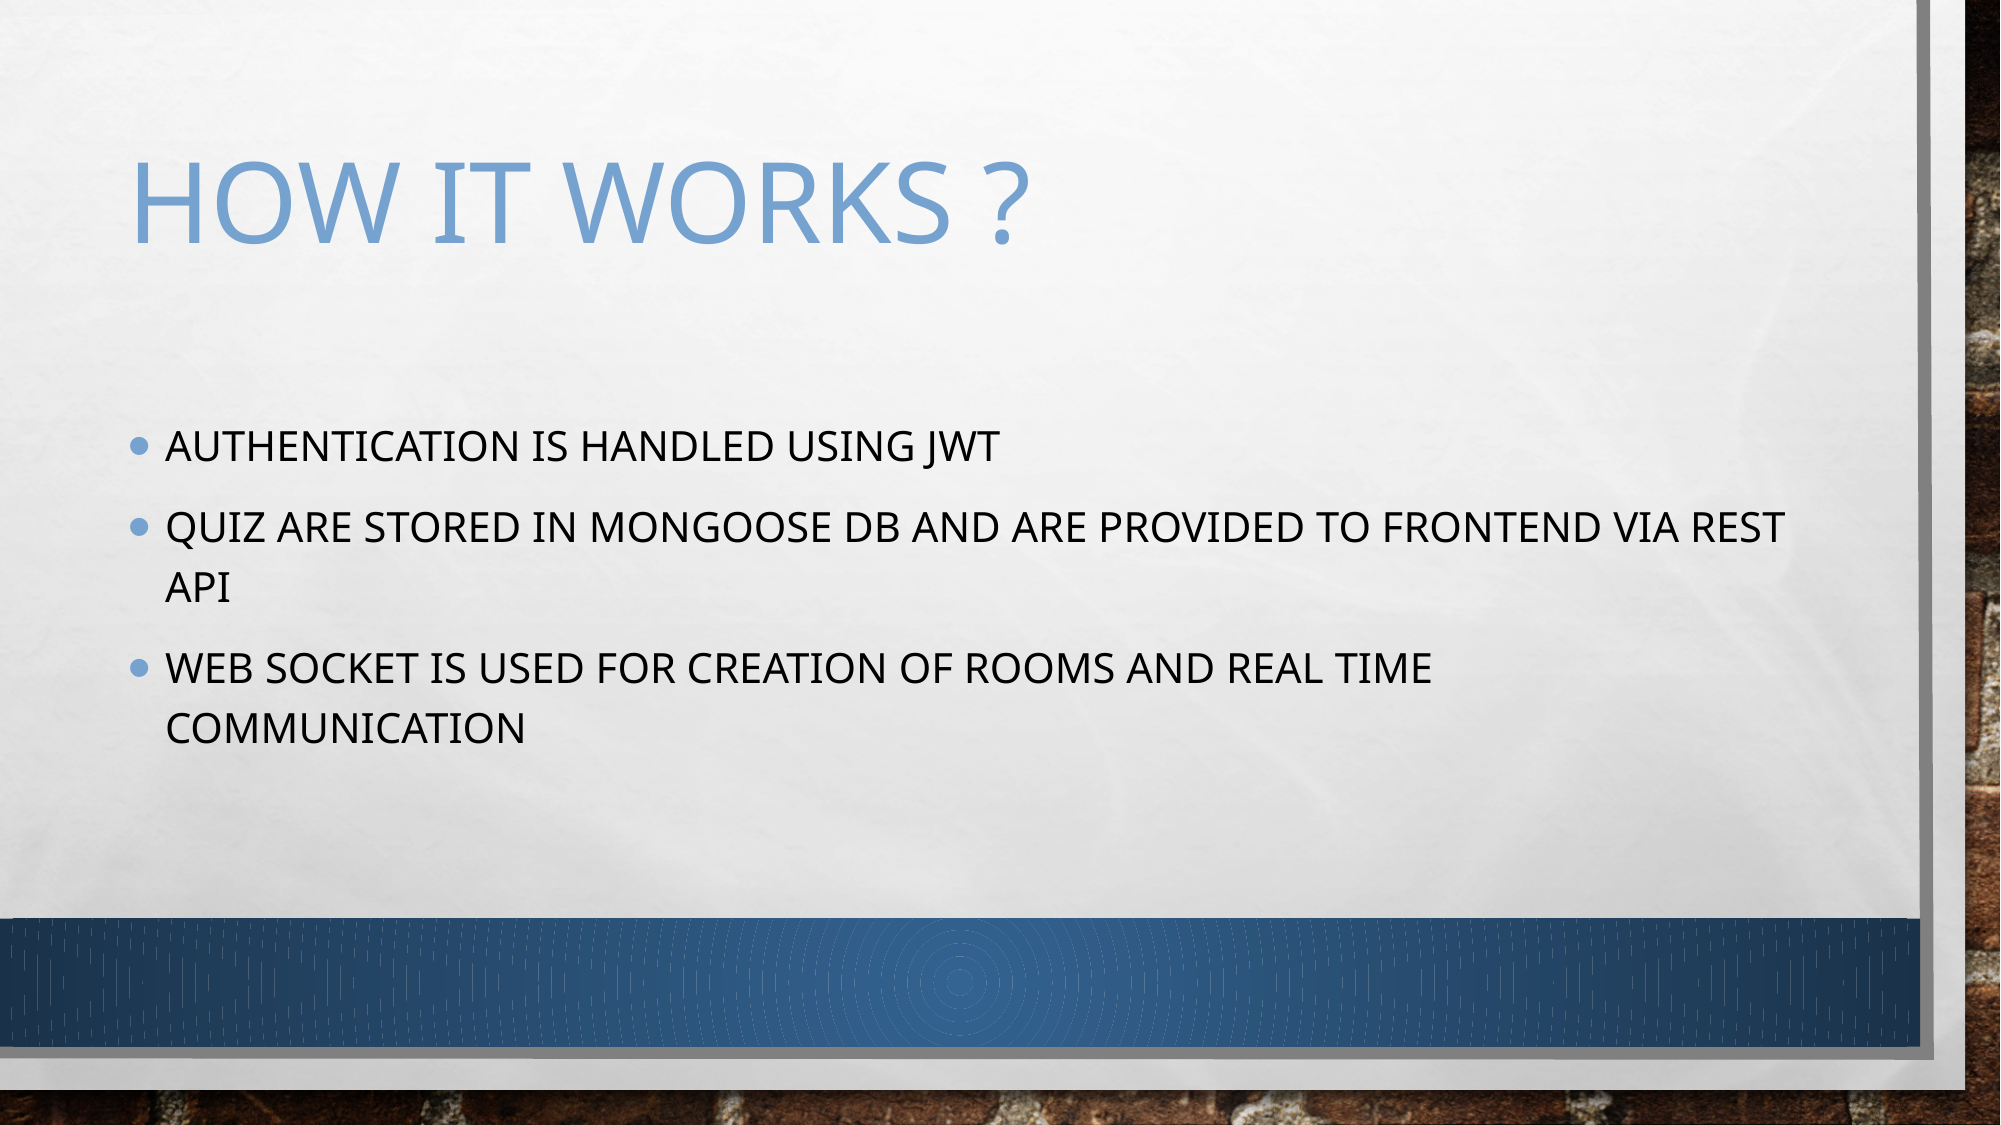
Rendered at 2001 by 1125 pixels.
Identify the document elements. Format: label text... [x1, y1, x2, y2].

picture [0, 0, 2000, 1125]
title How it works ? [112, 112, 1818, 280]
list Authentication is handled using JWT Quiz are stored in Mongoose DB and are provided to frontend via REST API WEB SOCket is used for creation of rooms and real time communication [112, 280, 1818, 882]
